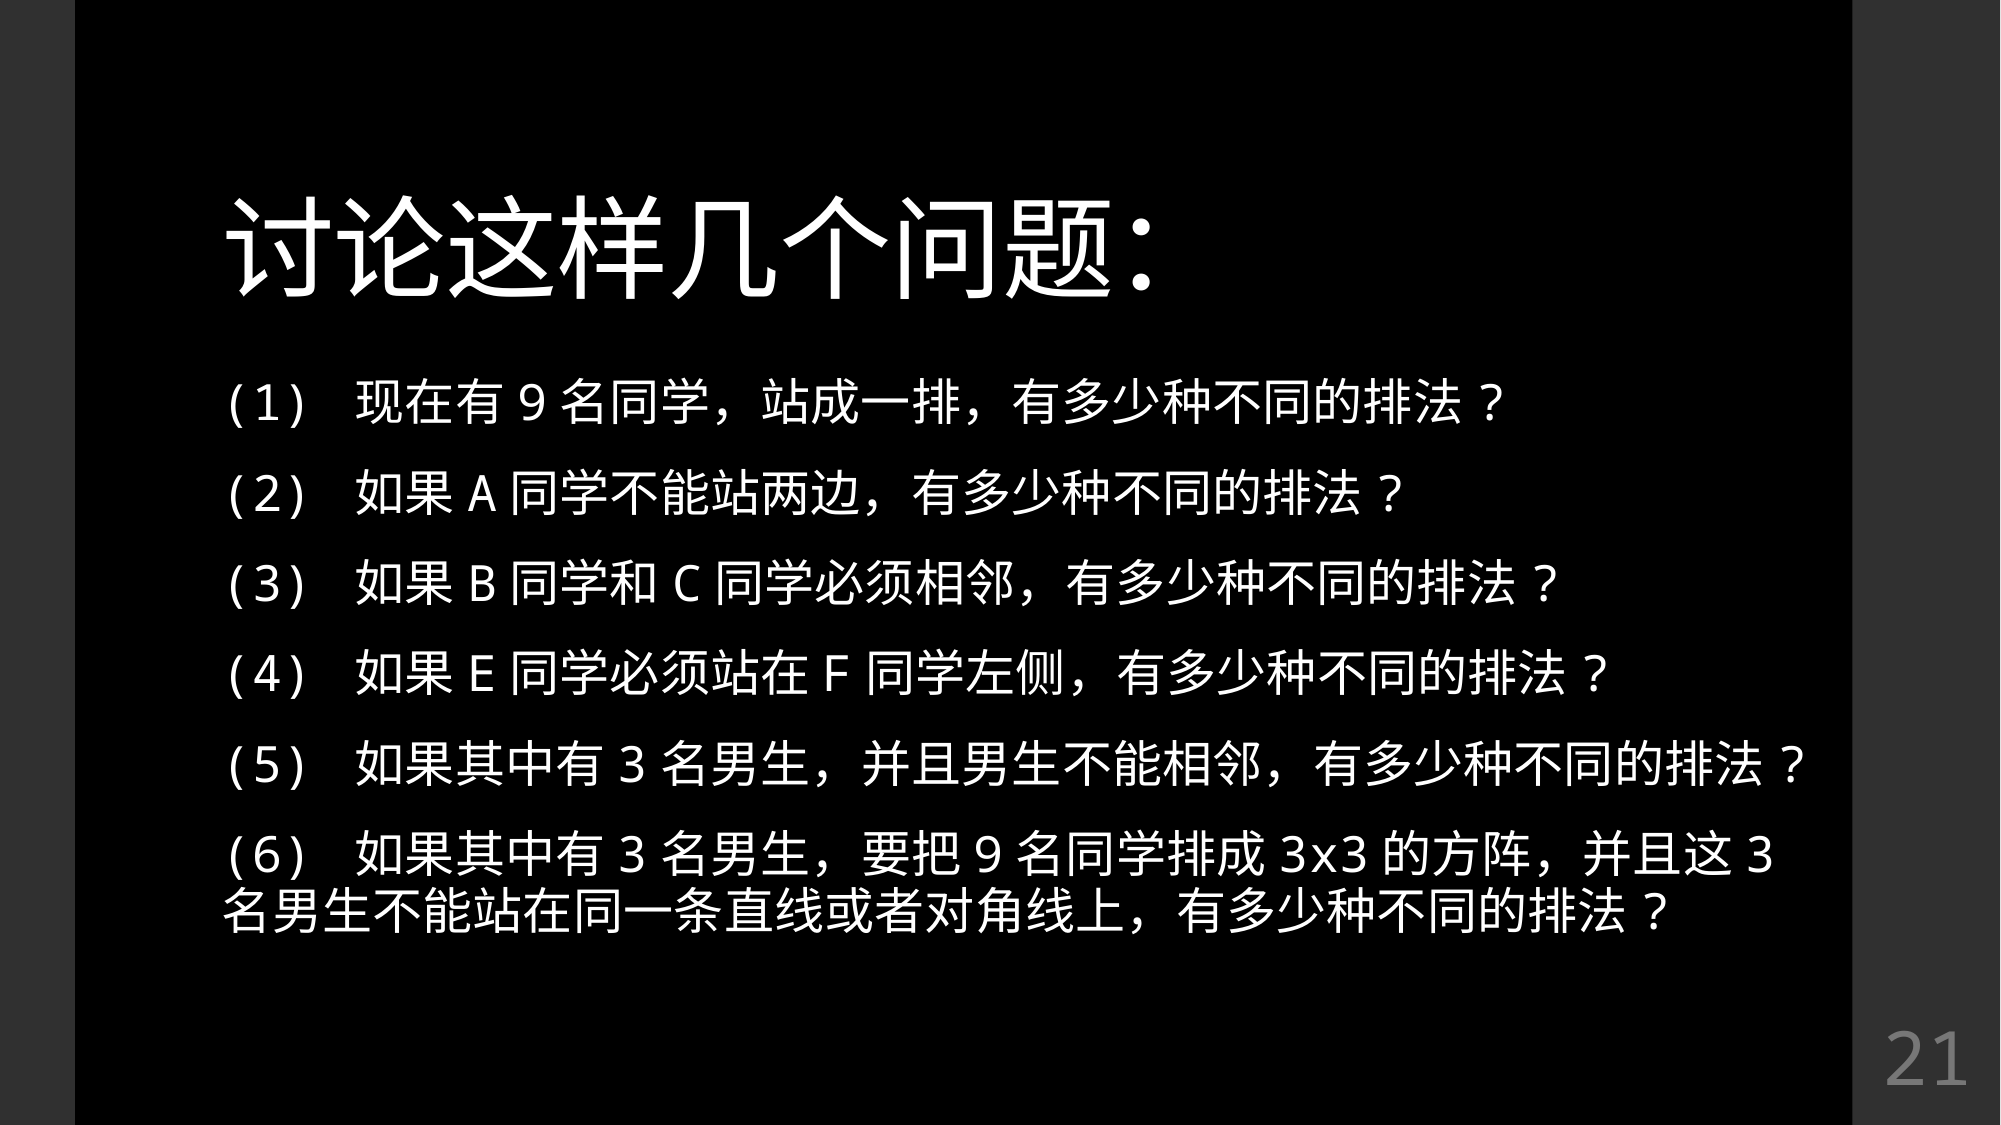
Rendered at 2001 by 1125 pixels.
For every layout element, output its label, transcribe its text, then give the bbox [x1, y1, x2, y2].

slide_number 21 [1852, 1012, 2000, 1110]
title 讨论这样几个问题： [206, 70, 1752, 321]
text_box (1) 现在有9名同学，站成一排，有多少种不同的排法? (2) 如果A同学不能站两边，有多少种不同的排法? (3) 如果B同学和C同学必须相邻，有多少种不同的排法? (4) 如果E同学必须站在F同学左侧，有多少种不同的排法? (5) 如果其中有3名男生，并且男生不能相邻，有多少种不同的排法? (6) 如果其中有3名男生，要把9名同学排成3x3的方阵，并且这3名男生不能站在同一条直线或者对角线上，有多少种不同的排法? [206, 367, 1797, 1082]
